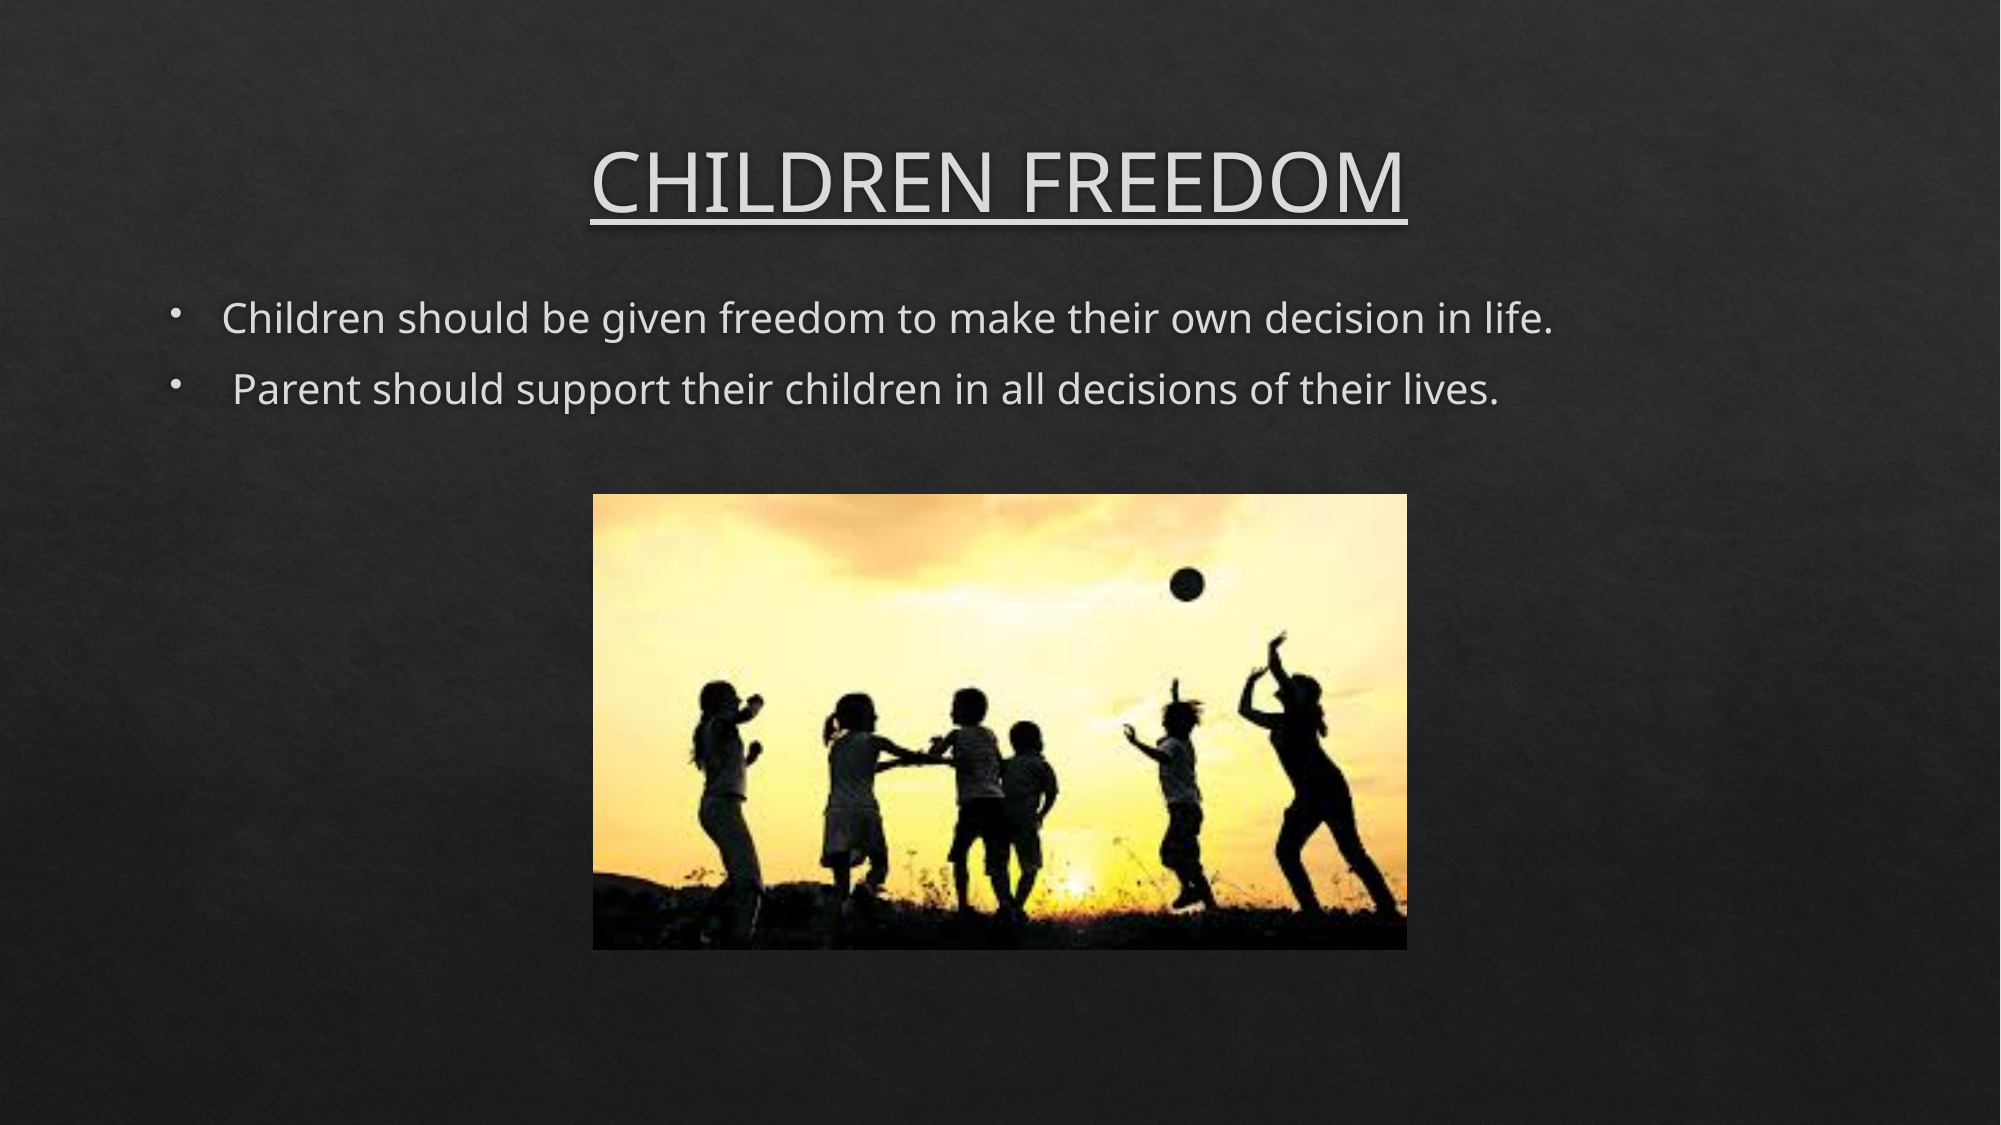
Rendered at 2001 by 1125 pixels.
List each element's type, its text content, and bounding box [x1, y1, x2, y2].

title CHILDREN FREEDOM [149, 99, 1849, 260]
list Children should be given freedom to make their own decision in life. Parent should support their children in all decisions of their lives. [149, 284, 1849, 950]
picture [593, 494, 1407, 951]
